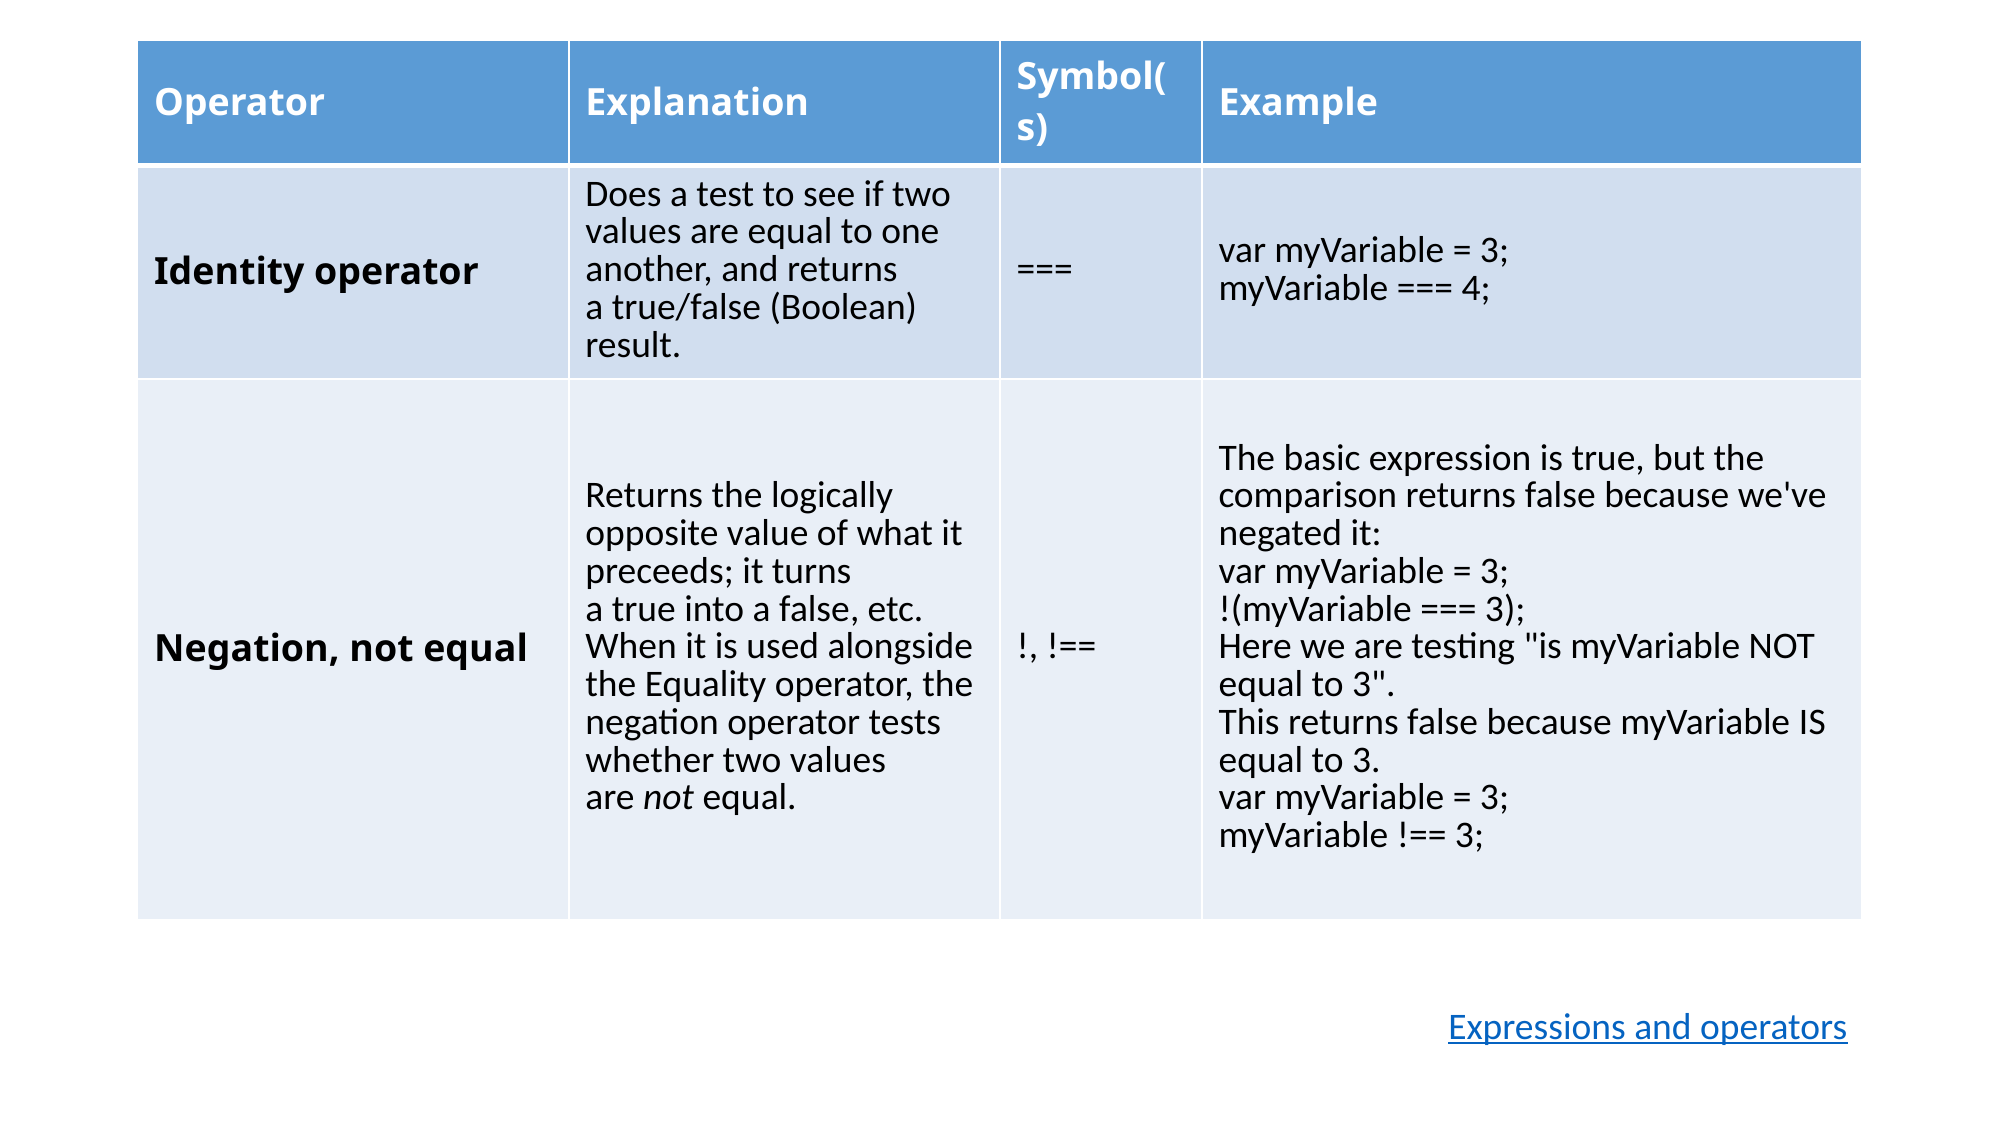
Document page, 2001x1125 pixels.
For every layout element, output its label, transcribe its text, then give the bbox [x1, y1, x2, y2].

table_cell Identity operator [138, 168, 568, 378]
table_cell !, !== [1001, 380, 1201, 919]
table_cell Does a test to see if two values are equal to one another, and returns a true/false (Boolean) result. [570, 168, 999, 378]
table_cell var myVariable = 3; myVariable === 4; [1203, 168, 1861, 378]
table_header Symbol(s) [1001, 41, 1201, 163]
table_header Example [1203, 41, 1861, 163]
table_cell Negation, not equal [138, 380, 568, 919]
table_cell Returns the logically opposite value of what it preceeds; it turns a true into a false, etc. When it is used alongside the Equality operator, the negation operator tests whether two values are not equal. [570, 380, 999, 919]
text_box Expressions and operators [875, 994, 1863, 1054]
table_header Operator [138, 41, 568, 163]
table_header Explanation [570, 41, 999, 163]
table_cell The basic expression is true, but the comparison returns false because we've negated it: var myVariable = 3; !(myVariable === 3); Here we are testing "is myVariable NOT equal to 3". This returns false because myVariable IS equal to 3. var myVariable = 3; myVariable !== 3; [1203, 380, 1861, 919]
table_cell === [1001, 168, 1201, 378]
